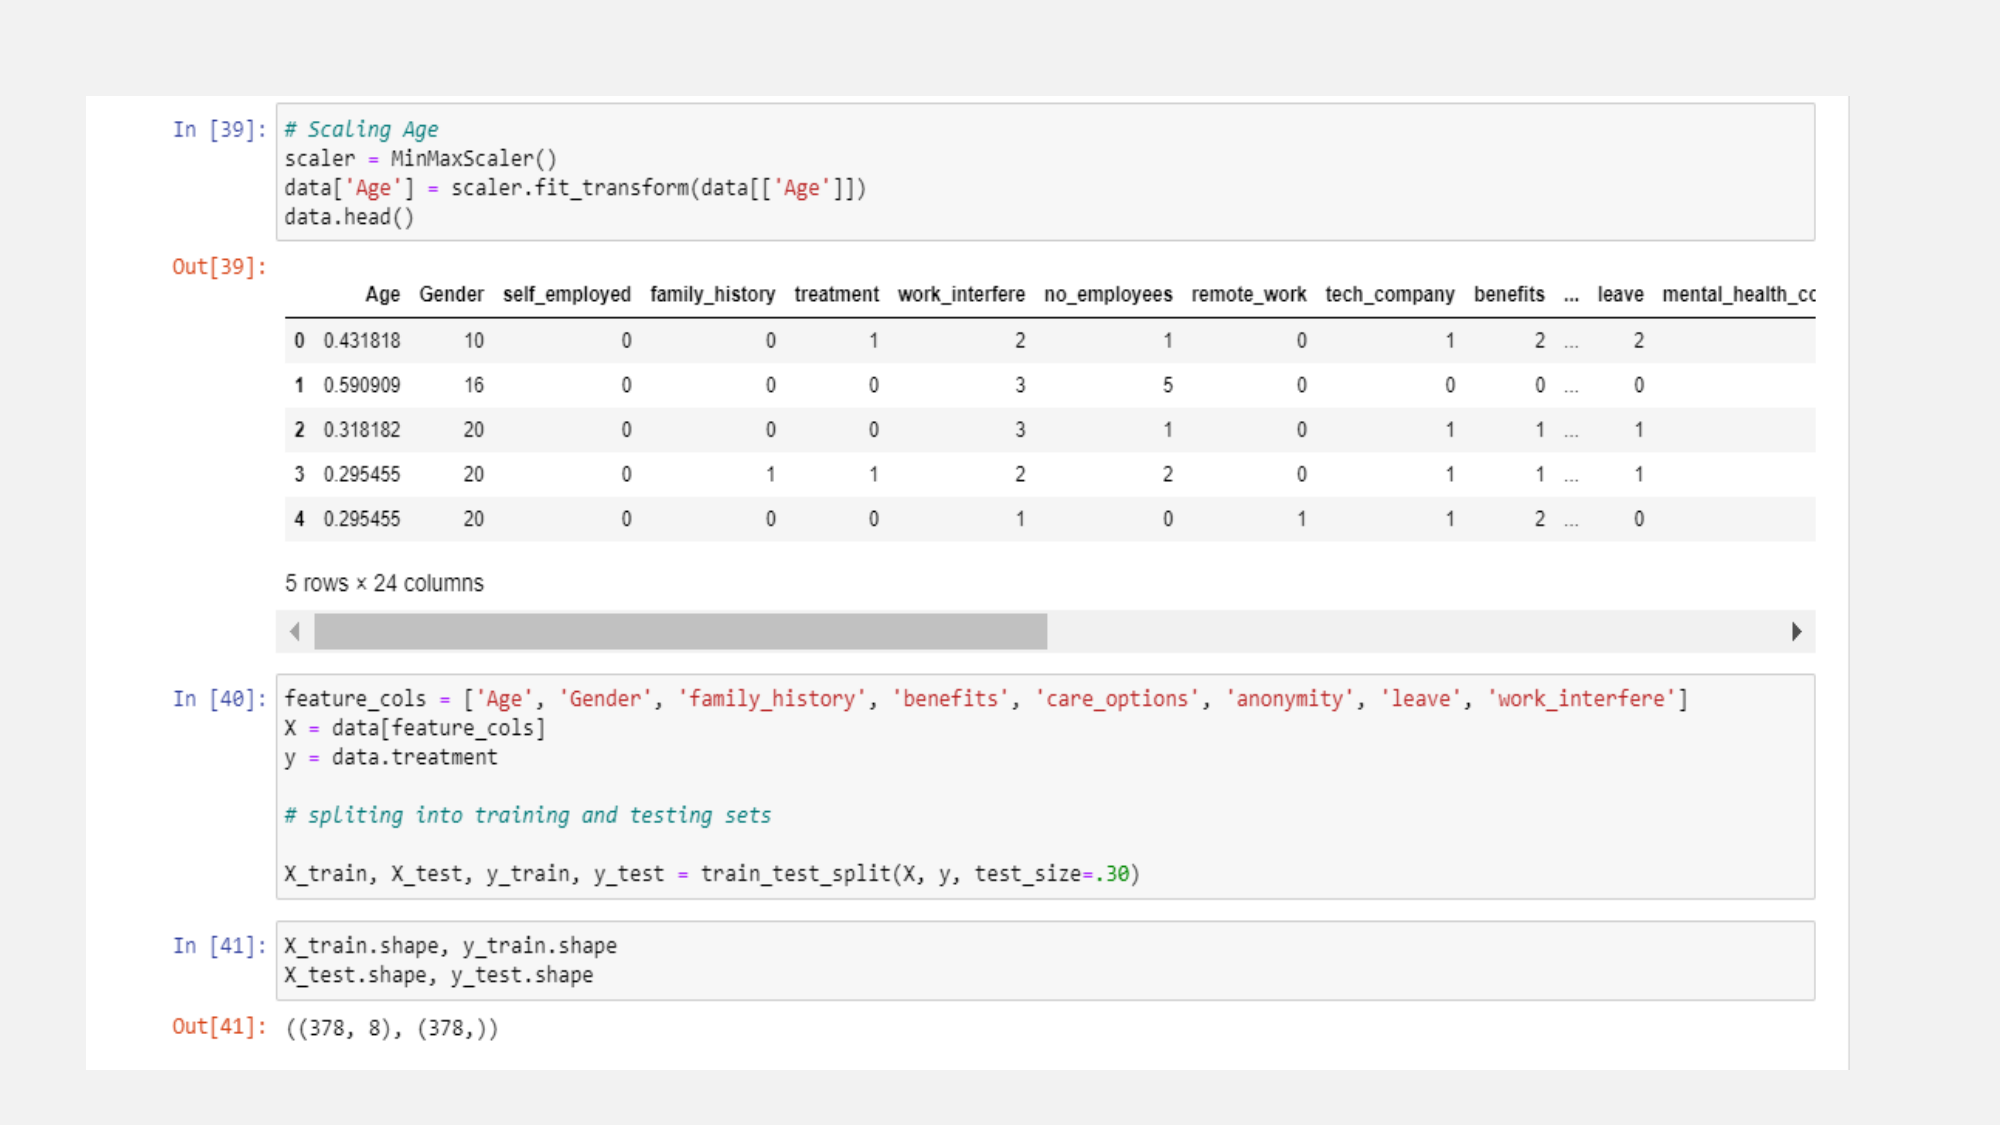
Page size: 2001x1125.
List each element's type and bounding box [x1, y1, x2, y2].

picture [86, 96, 1850, 1070]
